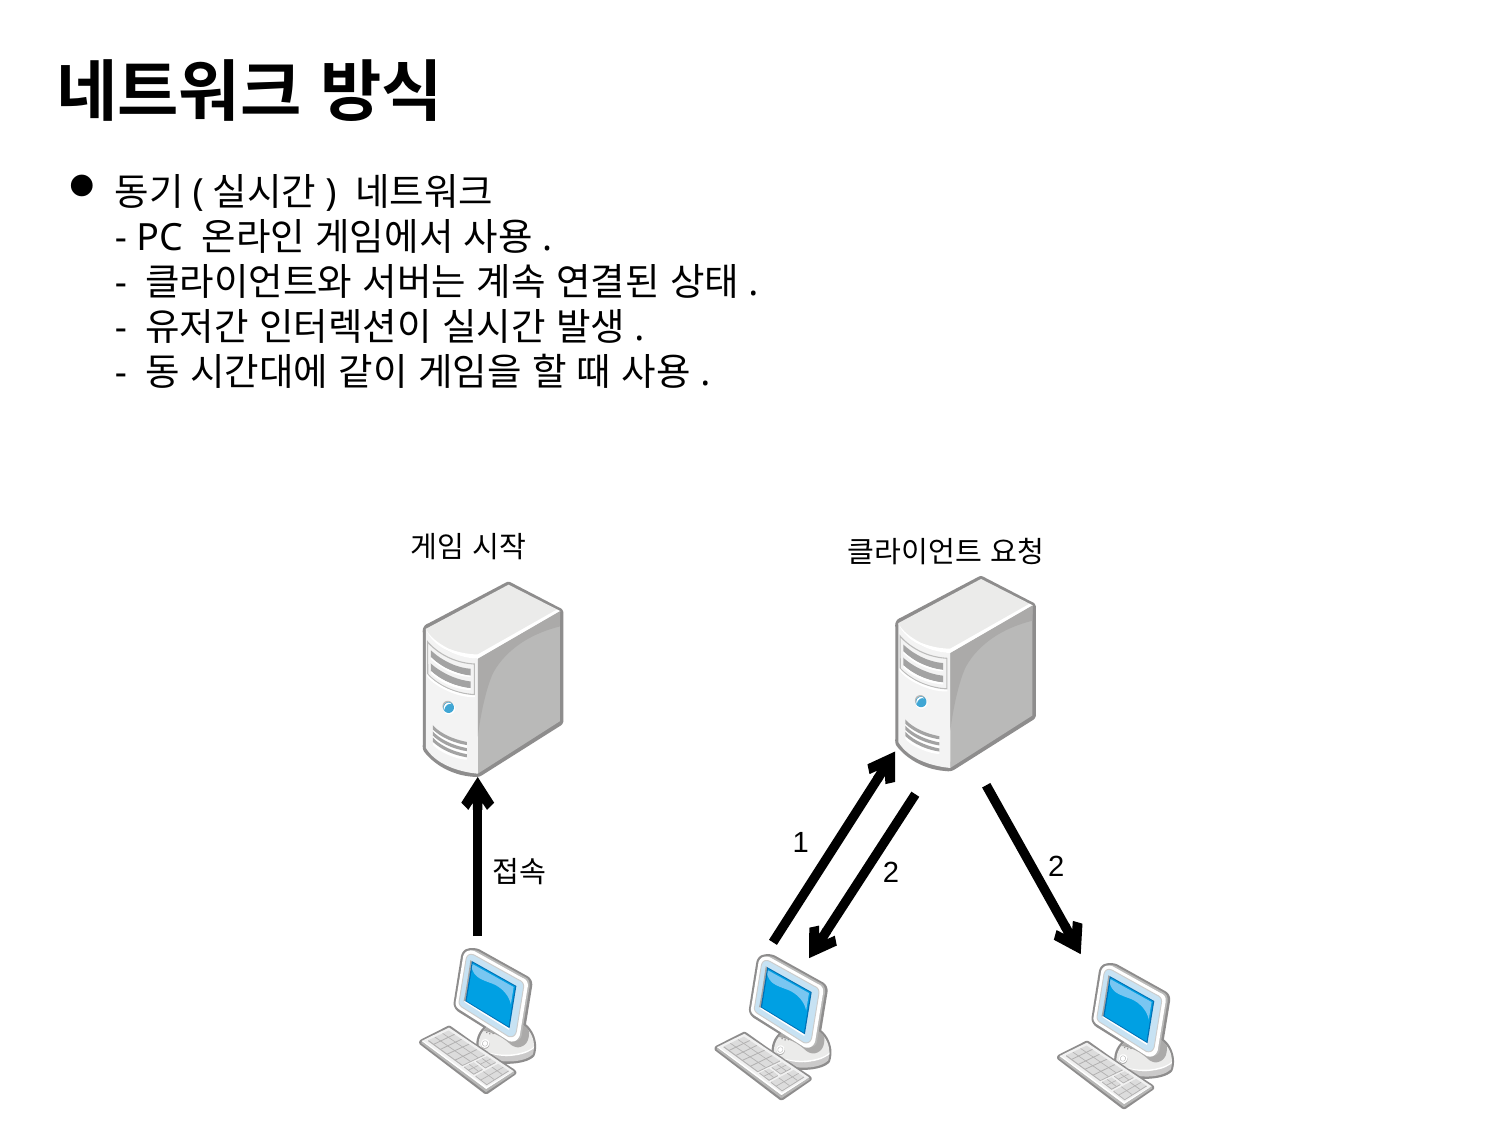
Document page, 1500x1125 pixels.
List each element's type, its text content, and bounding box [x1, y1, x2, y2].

text_box 접속 [483, 845, 597, 896]
picture [1056, 962, 1175, 1110]
text_box 게임 시작 [395, 520, 620, 571]
picture [418, 947, 537, 1095]
picture [894, 575, 1037, 772]
text_box 네트워크 방식 [41, 41, 1247, 136]
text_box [808, 793, 916, 959]
picture [422, 581, 564, 778]
text_box 동기(실시간) 네트워크 - PC 온라인 게임에서 사용. - 클라이언트와 서버는 계속 연결된 상태. - 유저간 인터렉션이 실시간 발생. - 동 시간대에 같이 게임을 할 때 사용. [53, 160, 1400, 401]
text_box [985, 785, 1081, 955]
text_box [772, 751, 896, 943]
picture [714, 953, 832, 1101]
text_box 클라이언트 요청 [832, 525, 1140, 576]
